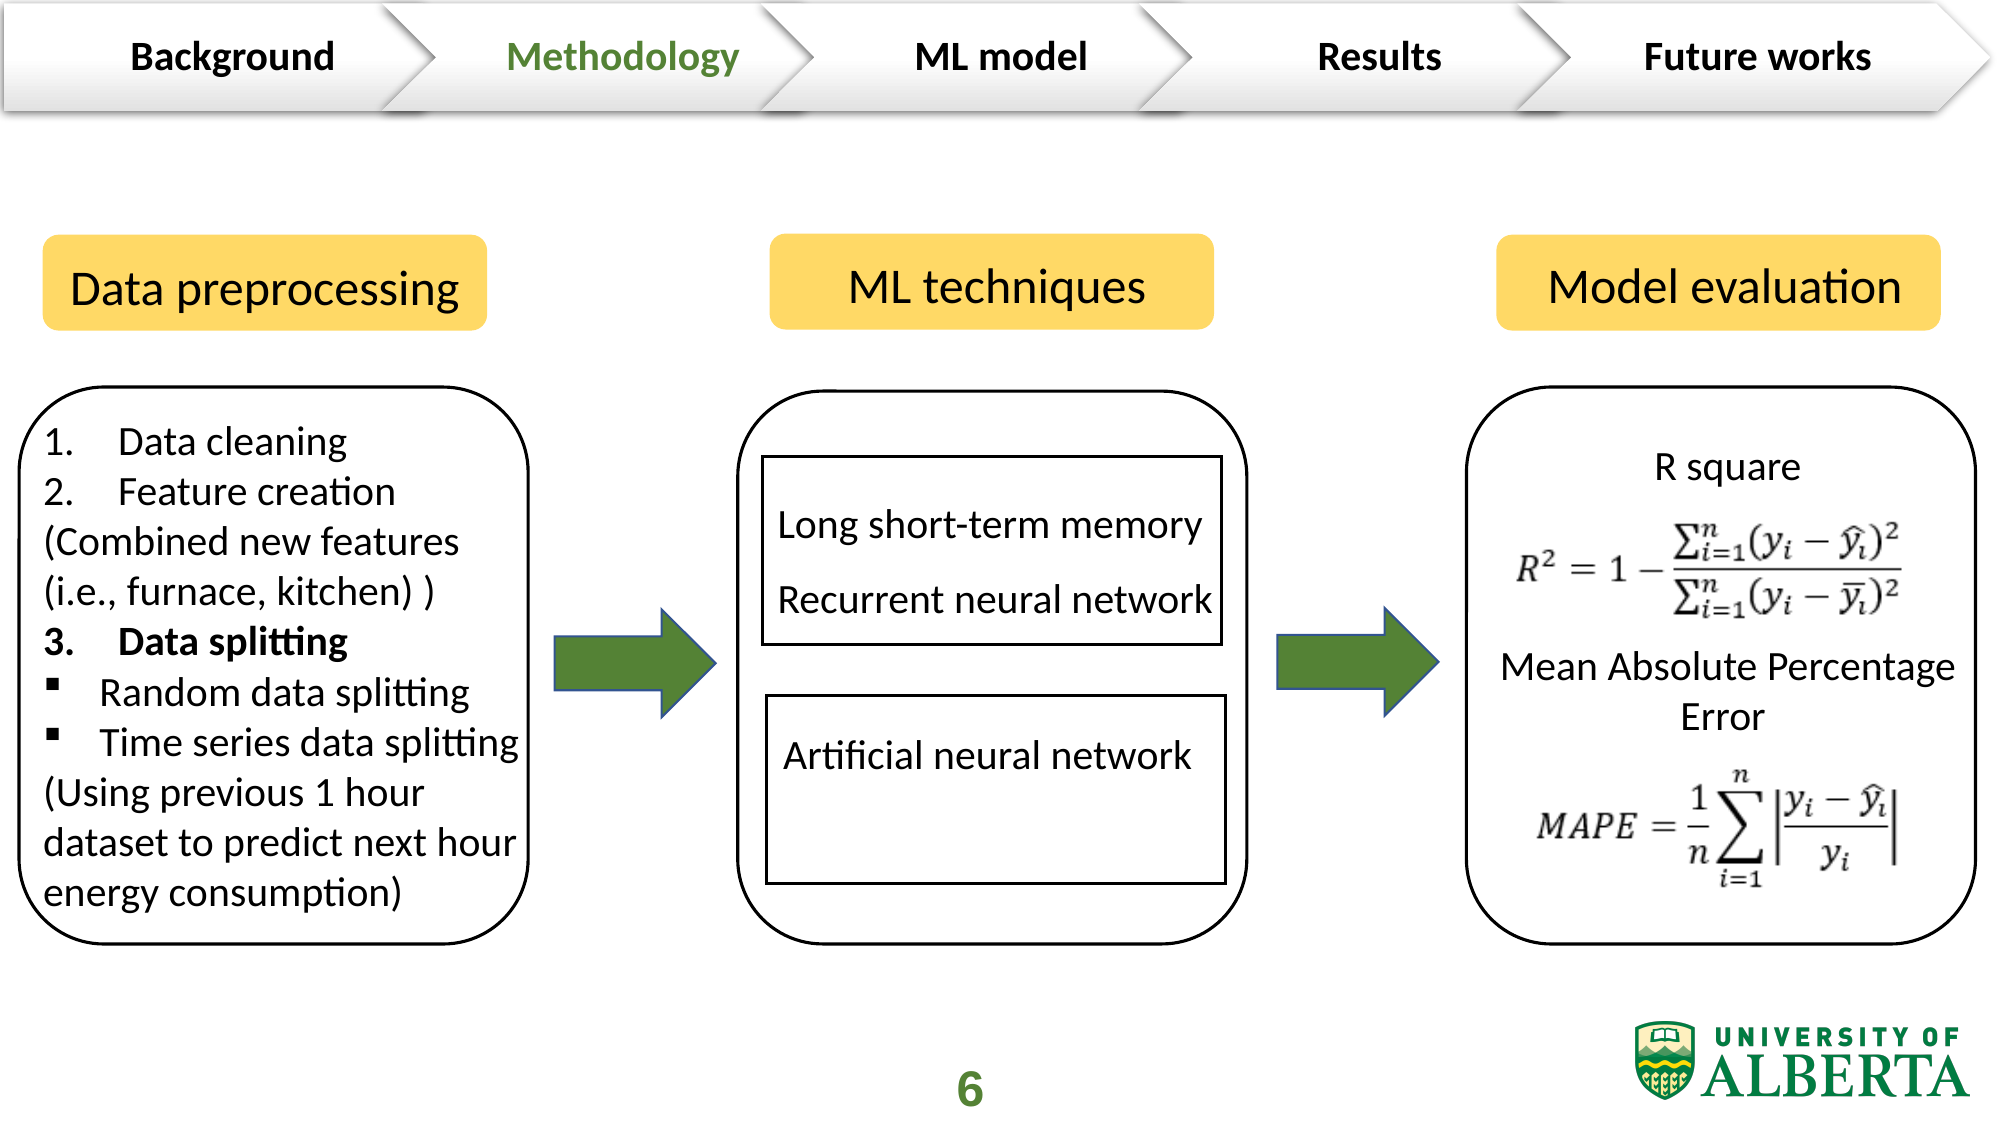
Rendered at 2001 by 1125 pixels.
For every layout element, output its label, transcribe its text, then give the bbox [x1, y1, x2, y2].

text_box [41, 233, 488, 332]
picture [1635, 1021, 1970, 1100]
text_box [1465, 385, 1977, 946]
text_box [765, 779, 1227, 884]
text_box ML techniques [832, 245, 1278, 321]
text_box [17, 431, 28, 900]
text_box [1276, 605, 1441, 719]
text_box [768, 232, 1215, 331]
text_box 6 [941, 1049, 1000, 1124]
text_box [1495, 233, 1942, 332]
picture [1532, 752, 1901, 891]
text_box [553, 606, 718, 720]
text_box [3, 3, 1991, 112]
text_box Data cleaning Feature creation (Combined new features (i.e., furnace, kitchen) ) Data splitting Random data splitting Time series data splitting (Using previous 1 hour dataset to predict next hour energy consumption) [28, 406, 538, 1125]
text_box Long short-term memory Recurrent neural network [762, 464, 1272, 779]
text_box R square Mean Absolute Percentage Error [1484, 431, 1972, 797]
text_box [736, 390, 1247, 926]
text_box [48, 385, 499, 406]
text_box [784, 936, 1201, 945]
picture [1497, 493, 1922, 624]
text_box Artificial neural network [768, 695, 1278, 936]
text_box [761, 455, 1223, 646]
text_box Model evaluation [1532, 245, 1941, 321]
text_box Data preprocessing [55, 247, 500, 323]
